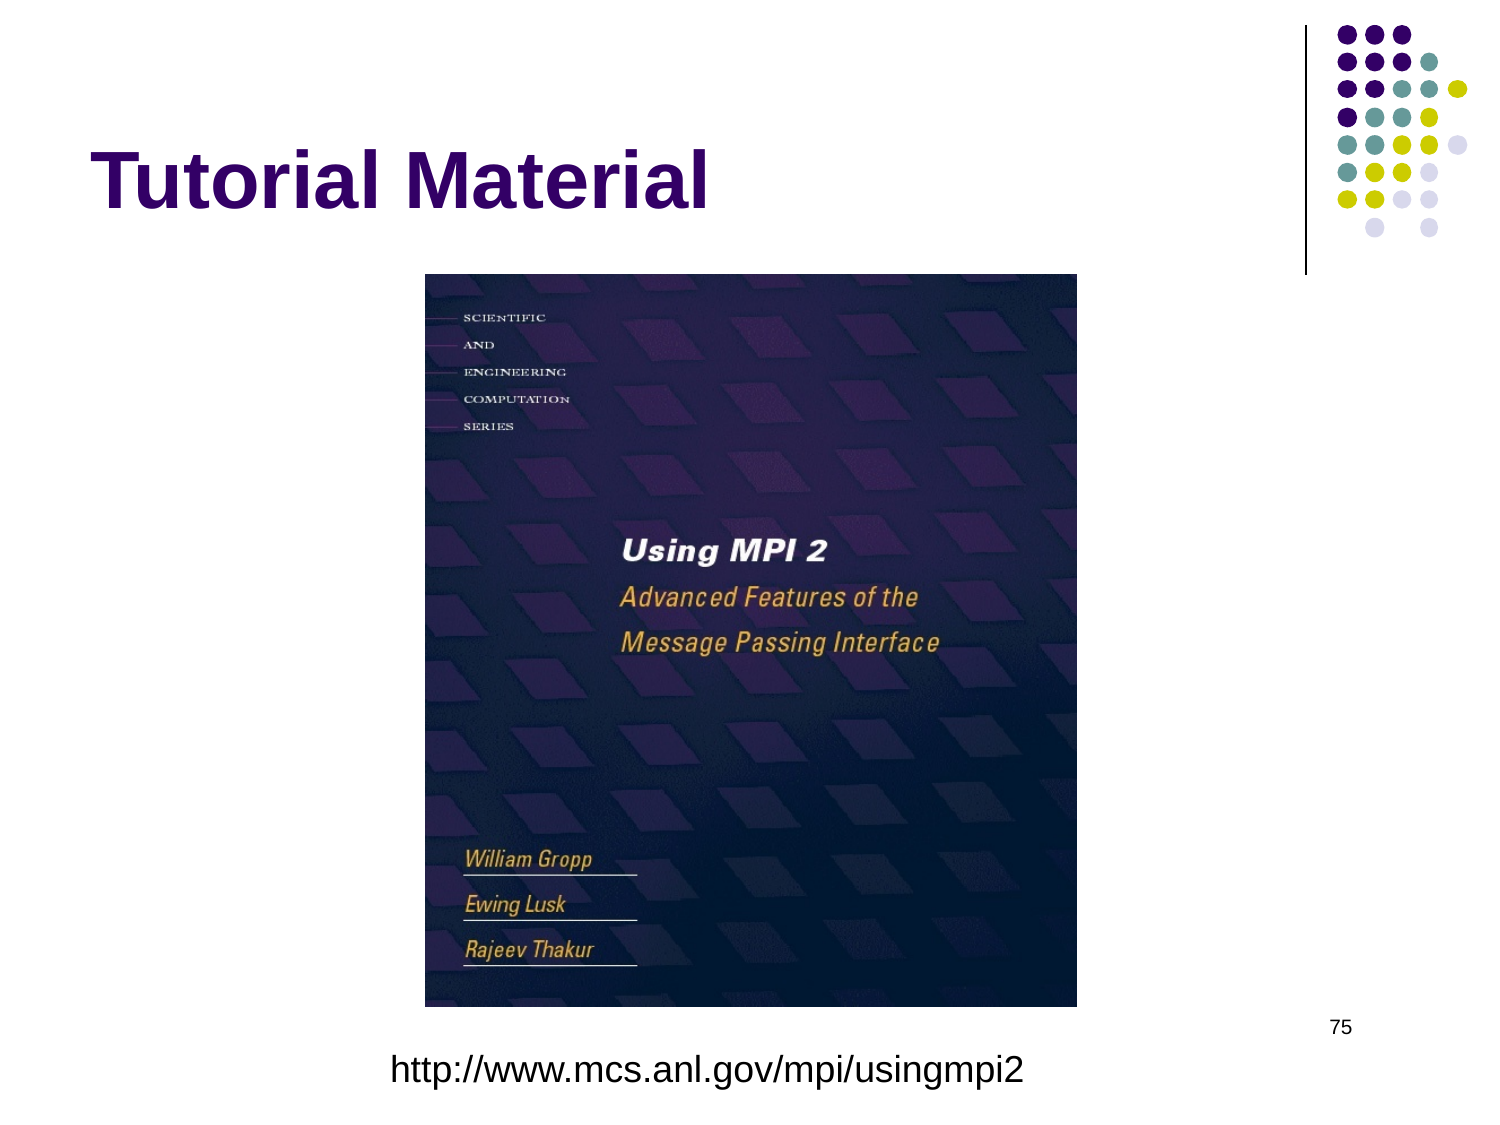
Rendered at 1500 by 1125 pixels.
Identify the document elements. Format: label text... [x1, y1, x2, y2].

title Tutorial Material [75, 20, 1313, 233]
text_box http://www.mcs.anl.gov/mpi/usingmpi2 [374, 1037, 1114, 1098]
text_box ‹#› [1314, 1006, 1447, 1082]
picture [424, 274, 1077, 1007]
